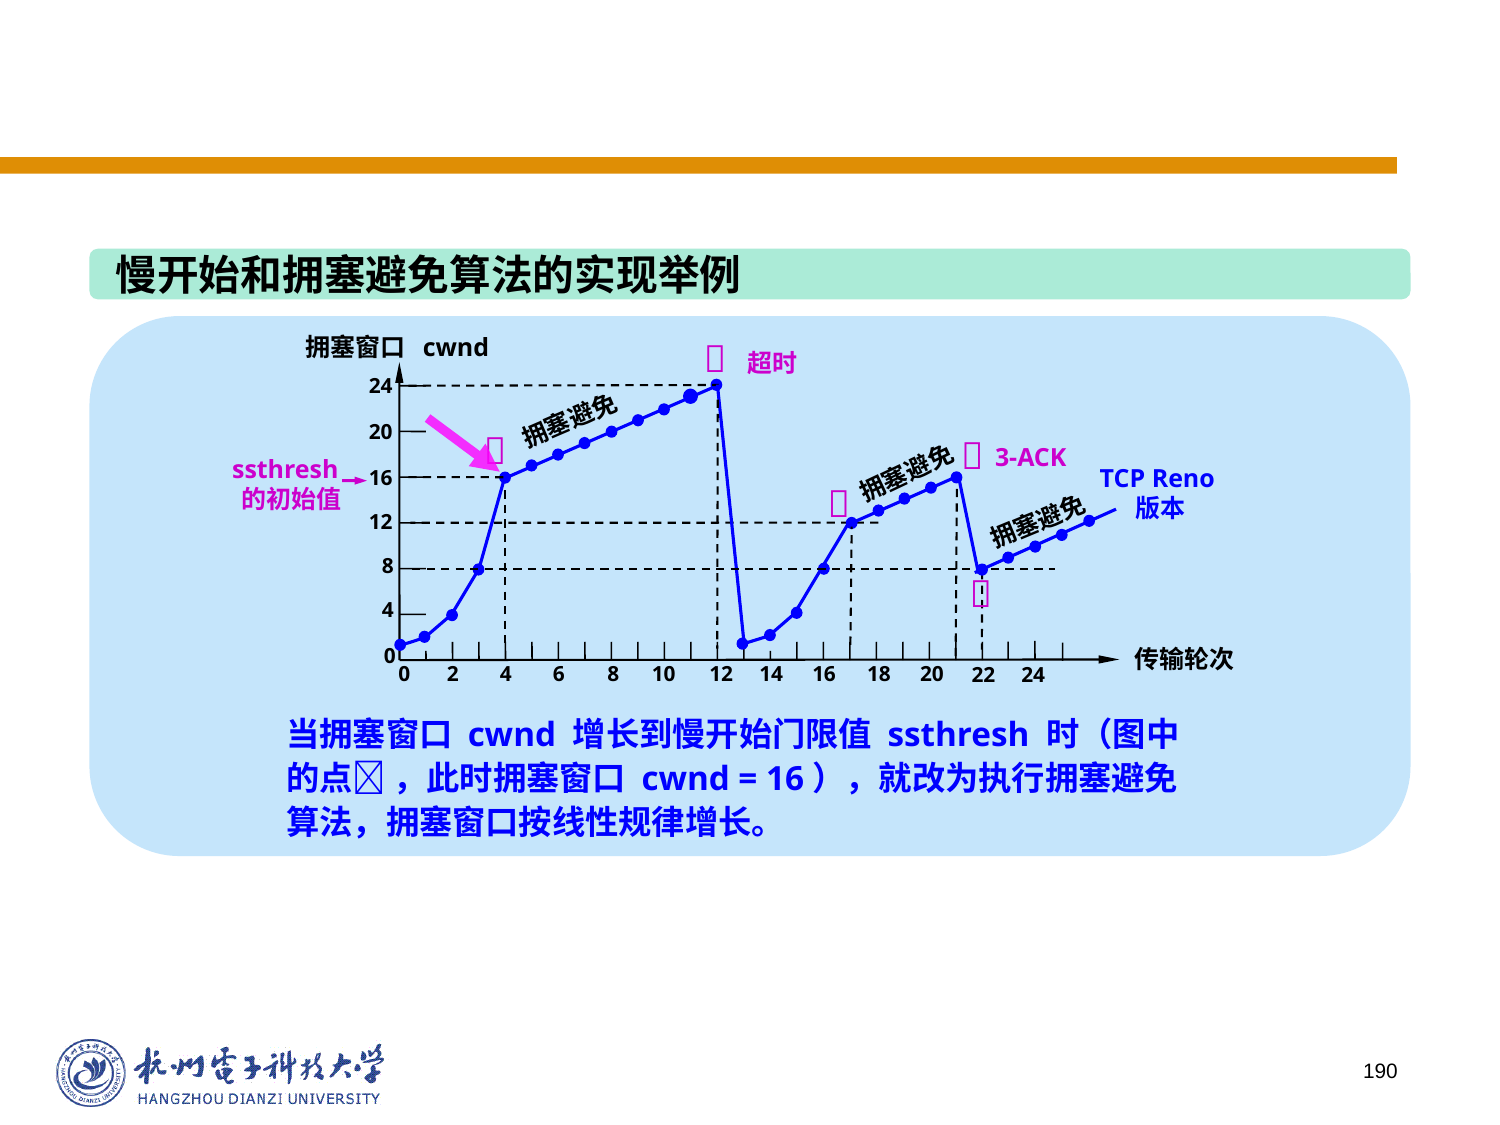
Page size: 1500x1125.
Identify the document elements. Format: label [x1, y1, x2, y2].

picture [55, 1025, 407, 1125]
text_box [89, 241, 1411, 307]
text_box [88, 315, 1412, 858]
